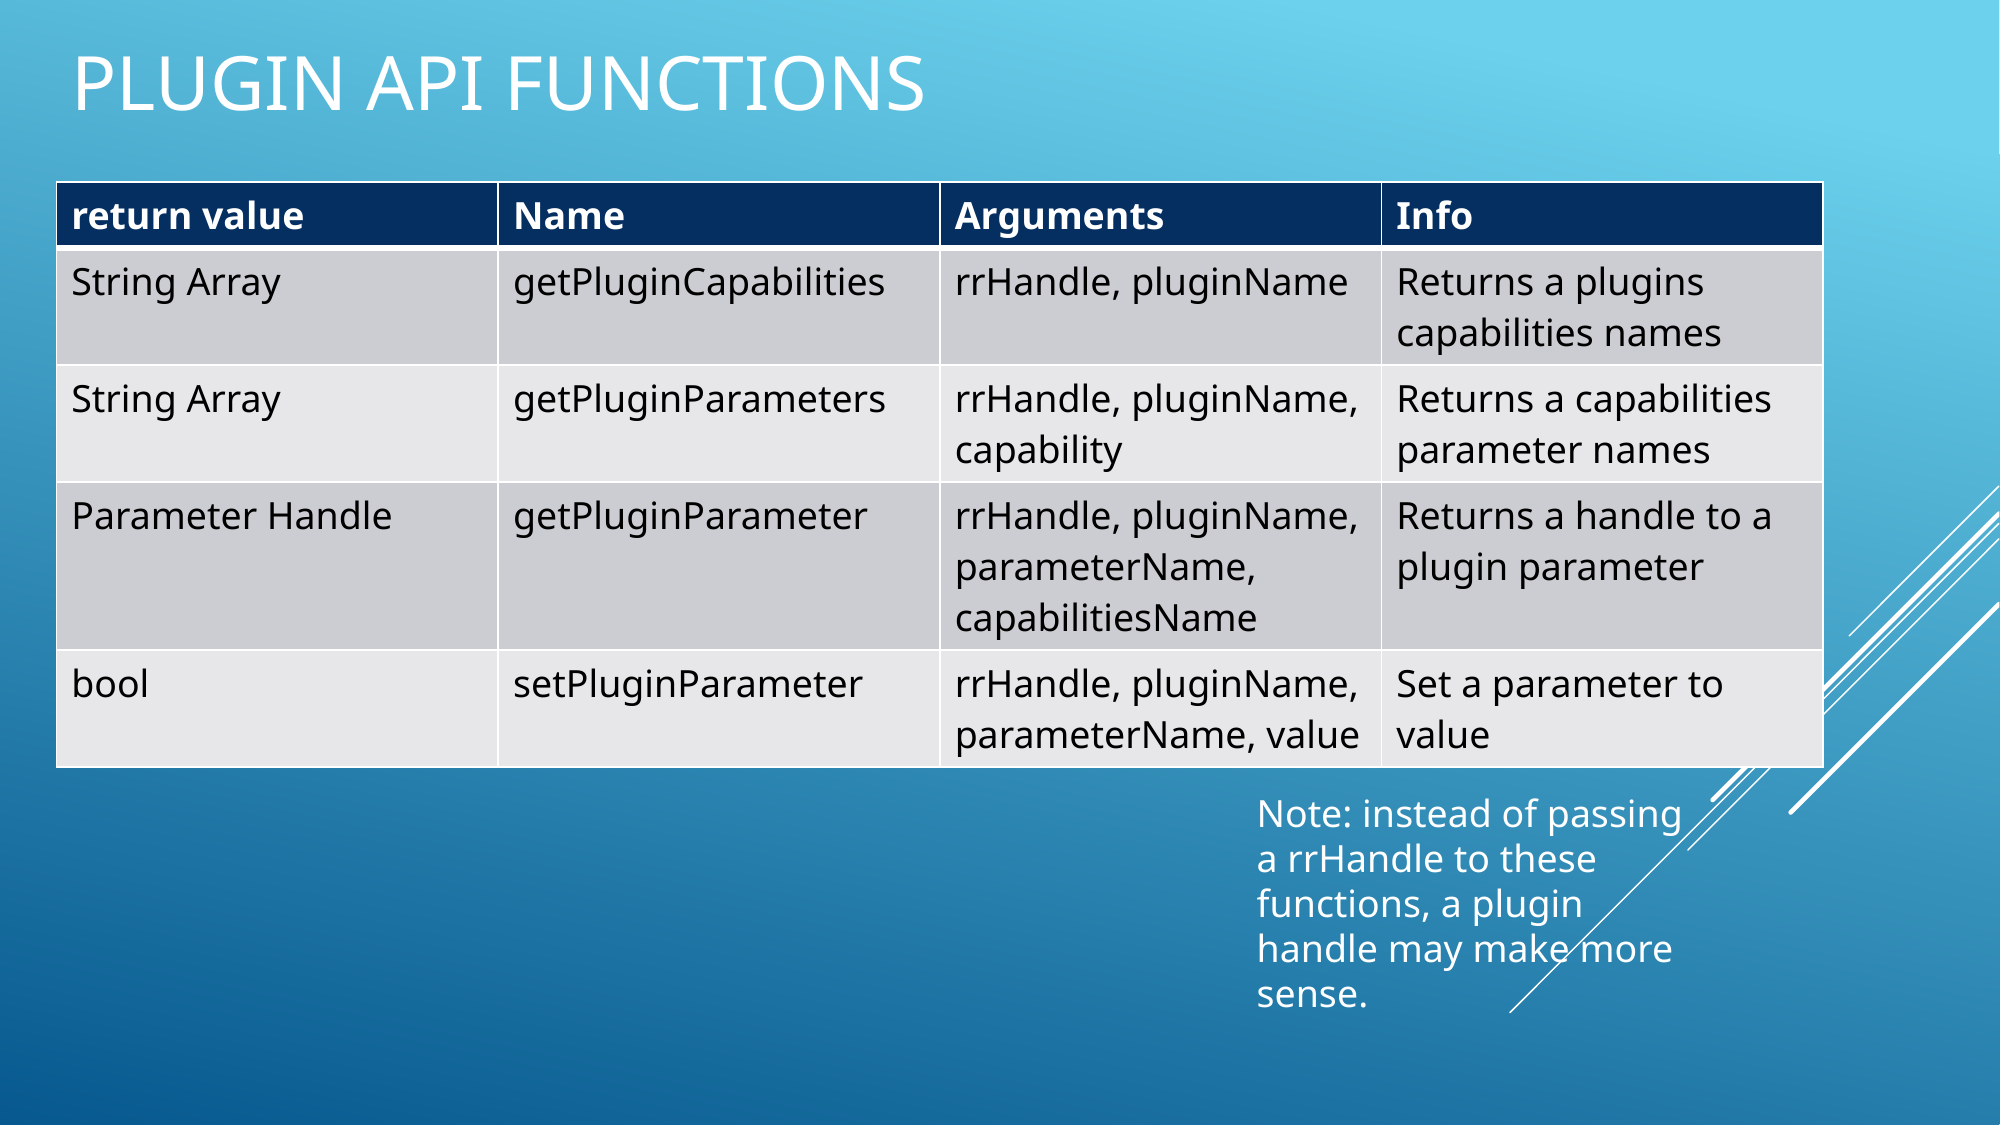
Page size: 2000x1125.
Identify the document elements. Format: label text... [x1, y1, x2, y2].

table_header Info [1382, 183, 1822, 245]
table_cell rrHandle, pluginName, parameterName, capabilitiesName [941, 483, 1381, 649]
table_cell Set a parameter to value [1382, 651, 1822, 766]
table_cell Parameter Handle [57, 483, 497, 649]
table_header return value [57, 183, 497, 245]
table_cell getPluginCapabilities [499, 251, 939, 364]
table_cell bool [57, 651, 497, 766]
table_cell String Array [57, 251, 497, 364]
table_header Arguments [941, 183, 1381, 245]
table_cell getPluginParameter [499, 483, 939, 649]
table_header Name [499, 183, 939, 245]
text_box Note: instead of passing a rrHandle to these functions, a plugin handle may make more sense. [1241, 783, 1724, 1023]
table_cell String Array [57, 366, 497, 481]
table_cell rrHandle, pluginName, parameterName, value [941, 651, 1381, 766]
table_cell Returns a handle to a plugin parameter [1382, 483, 1822, 649]
table_cell Returns a plugins capabilities names [1382, 251, 1822, 364]
table_cell getPluginParameters [499, 366, 939, 481]
title plugin API functions [56, 28, 1457, 166]
table_cell rrHandle, pluginName [941, 251, 1381, 364]
table_cell setPluginParameter [499, 651, 939, 766]
table_cell rrHandle, pluginName, capability [941, 366, 1381, 481]
table_cell Returns a capabilities parameter names [1382, 366, 1822, 481]
